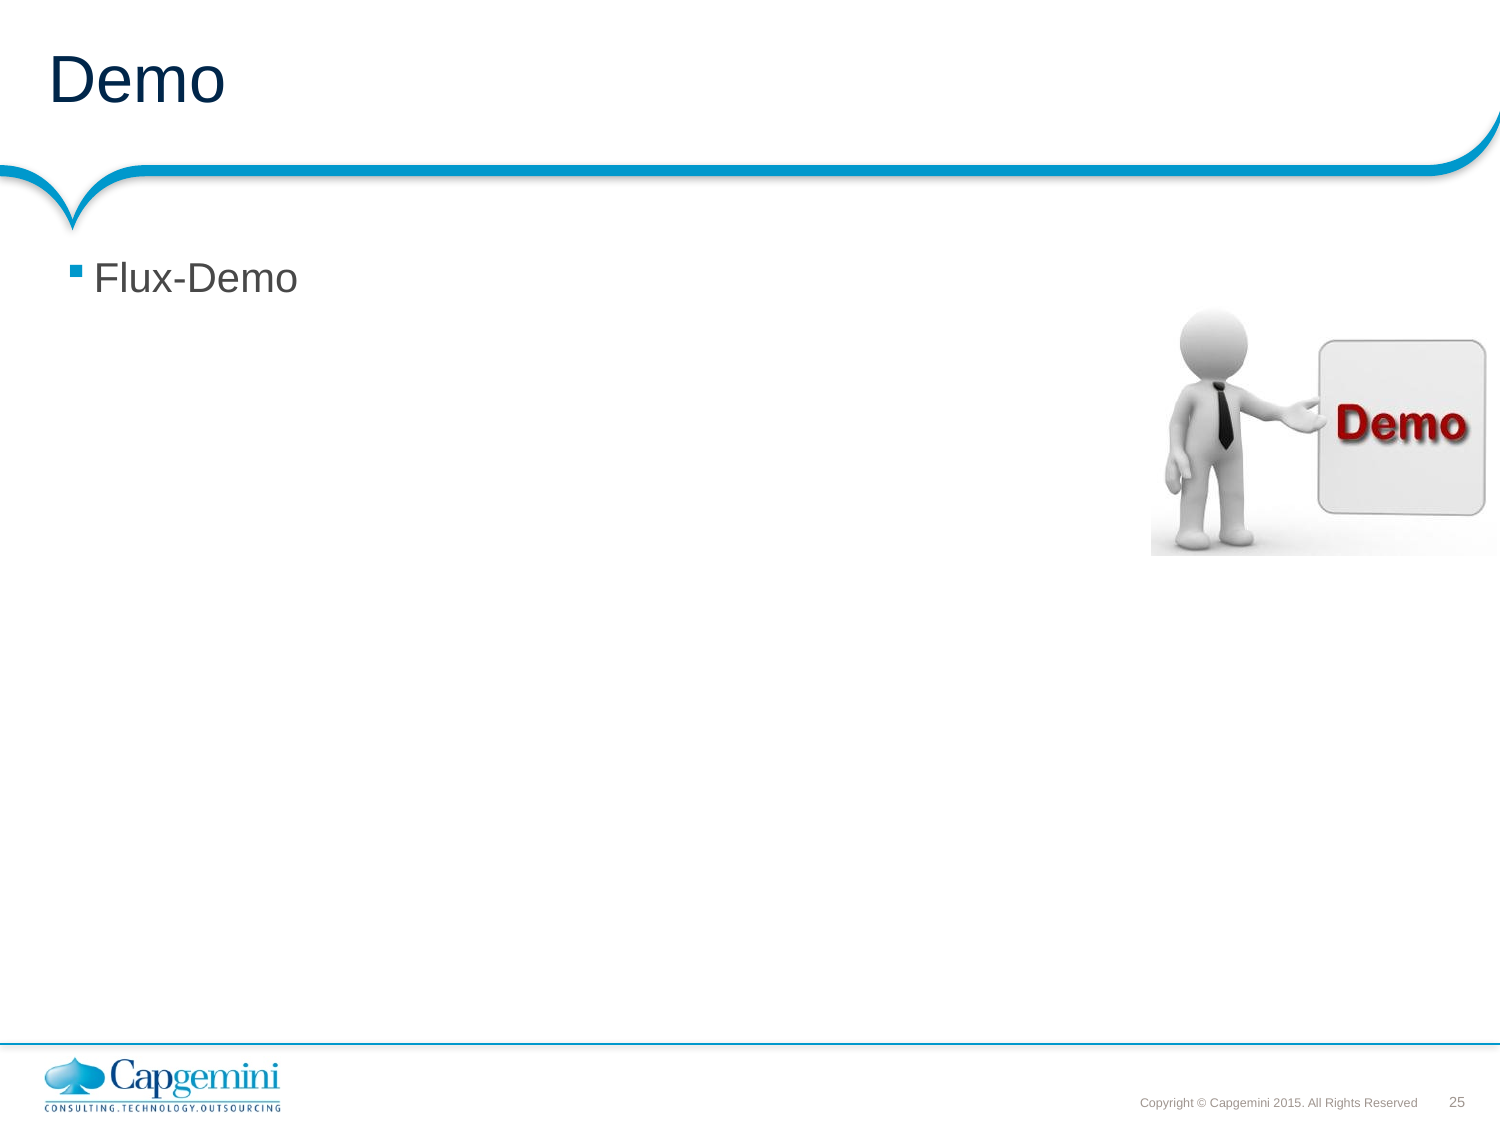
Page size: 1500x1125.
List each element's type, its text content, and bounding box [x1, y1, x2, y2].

title Demo [0, 0, 1500, 165]
list Flux-Demo [48, 245, 1152, 1007]
picture [1152, 299, 1497, 556]
picture [44, 1056, 281, 1113]
